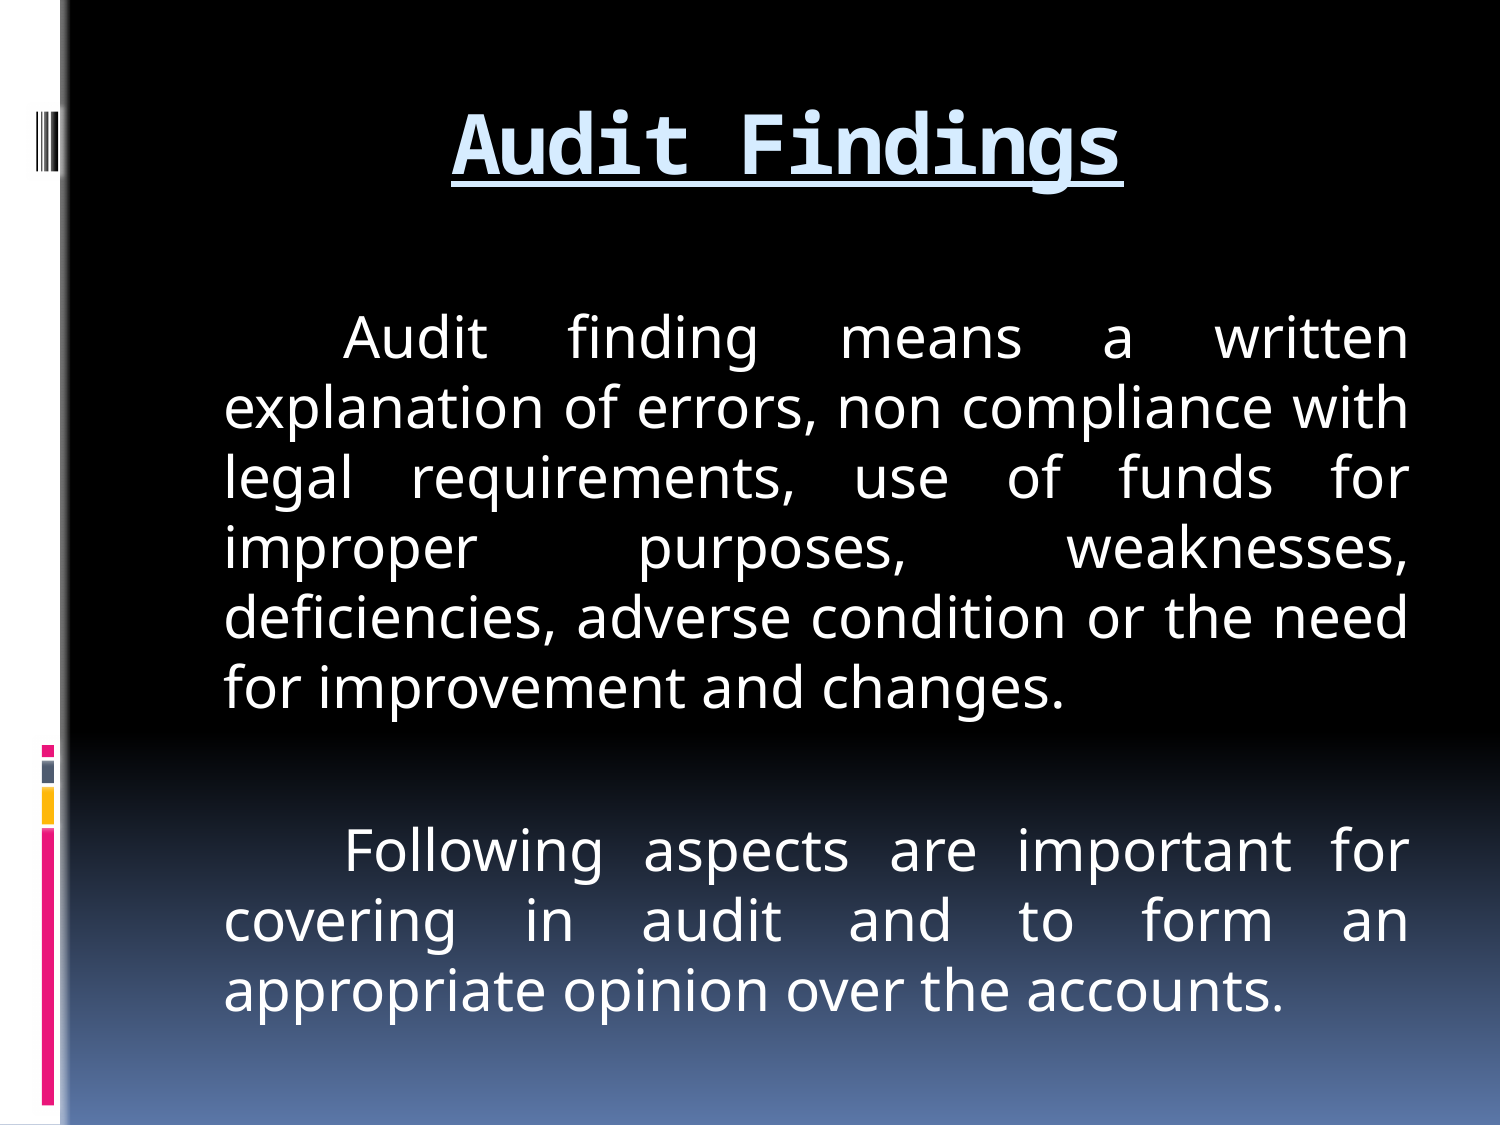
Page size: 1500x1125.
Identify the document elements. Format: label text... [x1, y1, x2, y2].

list Audit finding means a written explanation of errors, non compliance with legal requirements, use of funds for improper purposes, weaknesses, deficiencies, adverse condition or the need for improvement and changes. Following aspects are important for covering in audit and to form an appropriate opinion over the accounts. [150, 292, 1425, 1043]
title Audit Findings [150, 83, 1425, 234]
